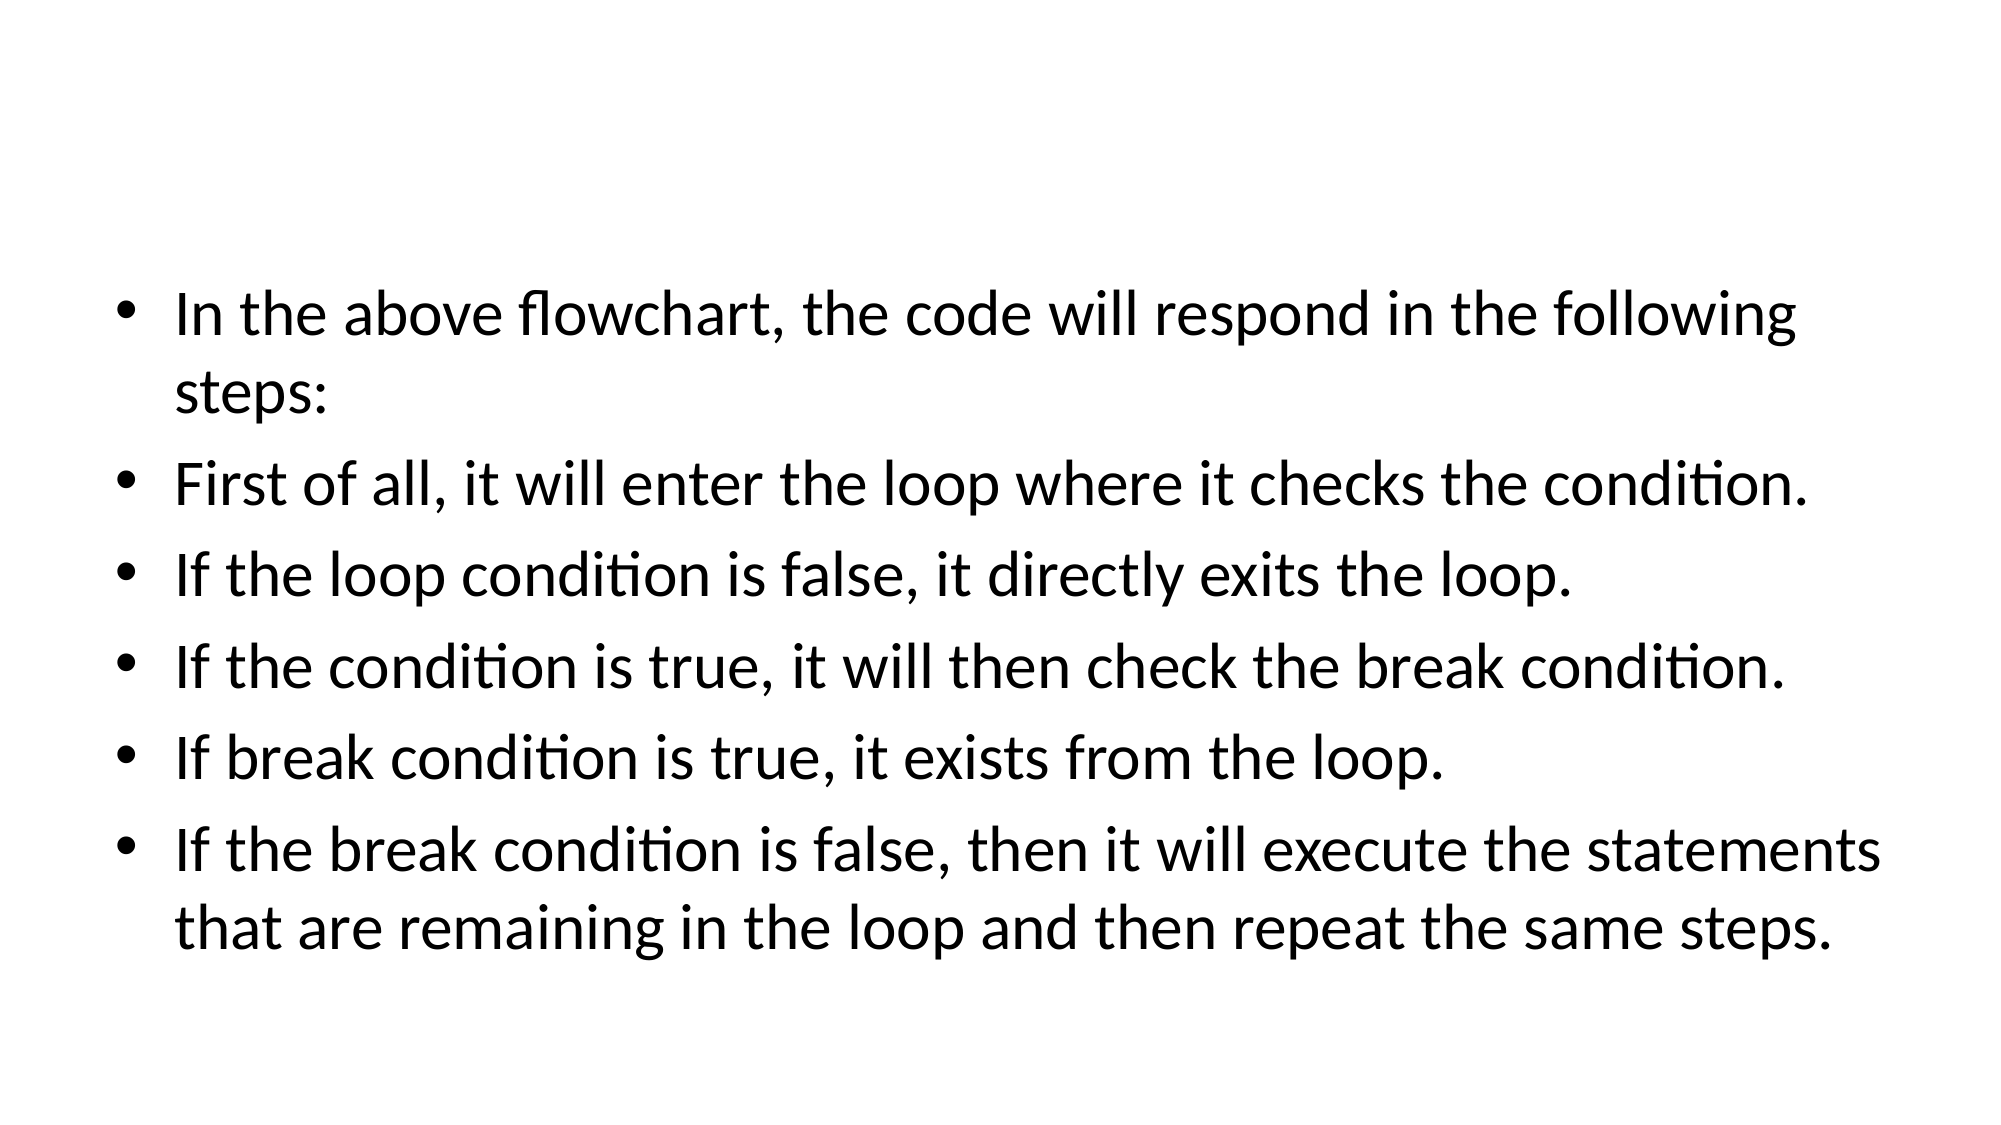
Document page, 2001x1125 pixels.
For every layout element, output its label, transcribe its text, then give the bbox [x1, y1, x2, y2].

list In the above flowchart, the code will respond in the following steps: First of all, it will enter the loop where it checks the condition. If the loop condition is false, it directly exits the loop. If the condition is true, it will then check the break condition. If break condition is true, it exists from the loop. If the break condition is false, then it will execute the statements that are remaining in the loop and then repeat the same steps. [99, 262, 1900, 1005]
